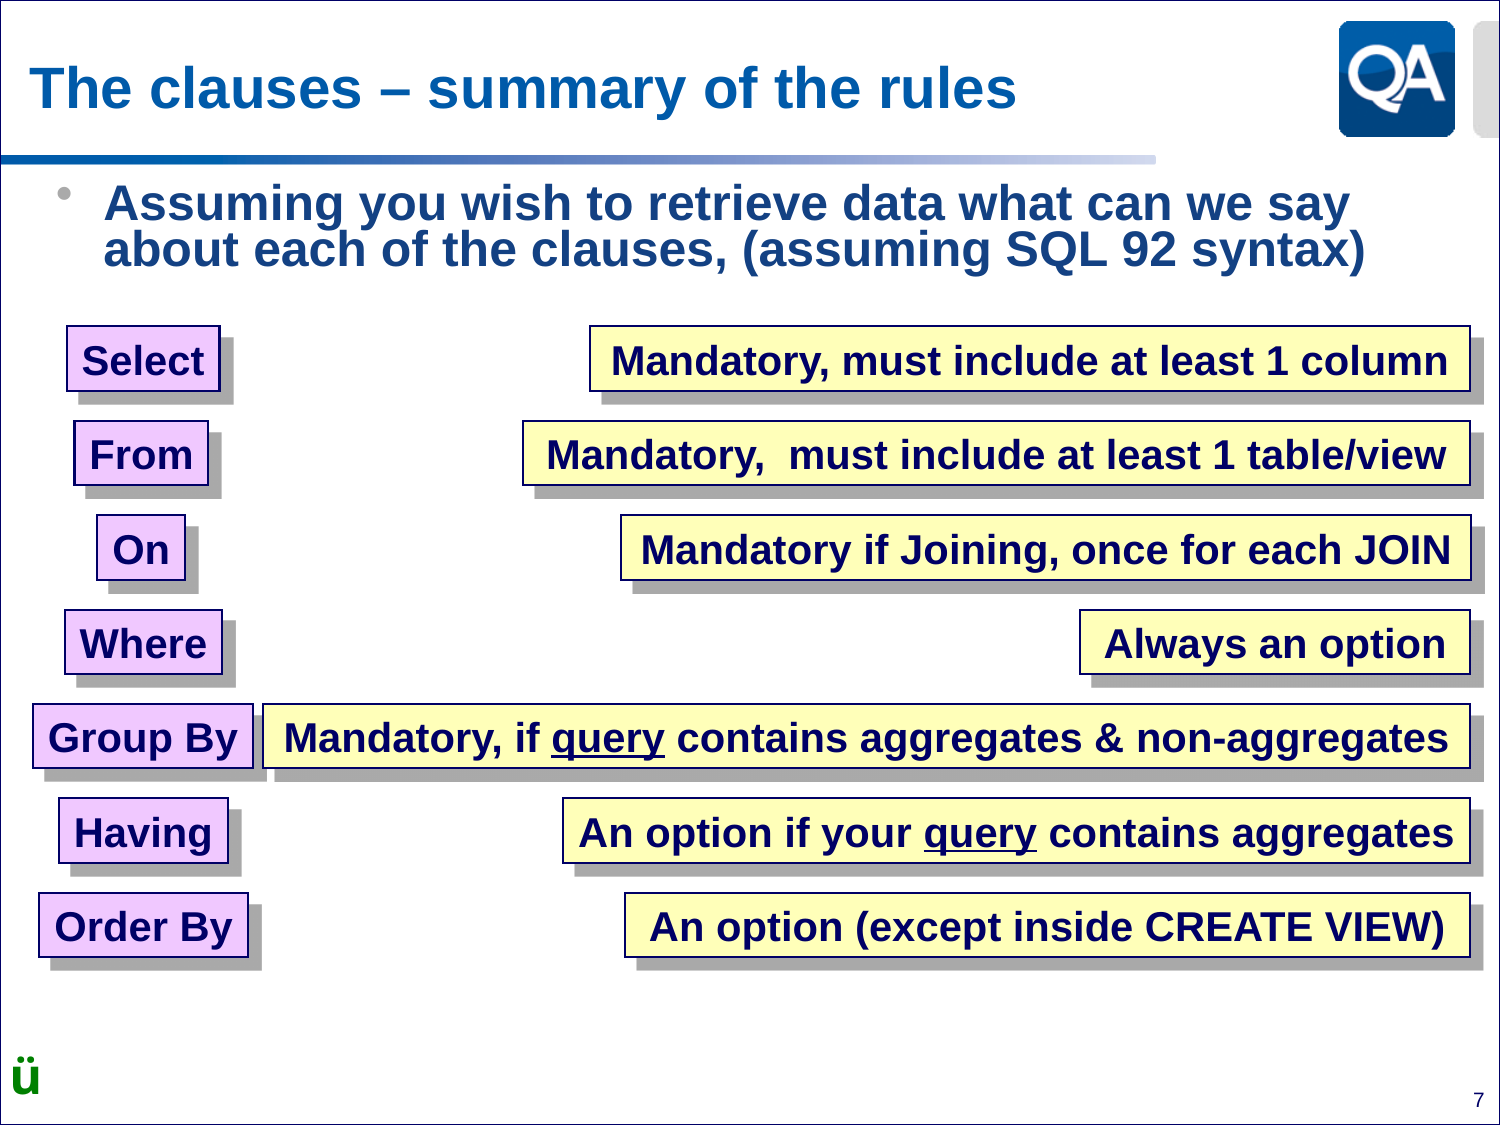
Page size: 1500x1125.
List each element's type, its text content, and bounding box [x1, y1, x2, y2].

text_box Where [64, 609, 223, 675]
text_box From [74, 420, 209, 486]
text_box Group By [33, 703, 253, 769]
text_box Mandatory if Joining, once for each JOIN [621, 515, 1472, 580]
text_box Mandatory, must include at least 1 column [590, 326, 1470, 391]
text_box Order By [39, 892, 248, 958]
text_box Having [58, 798, 228, 863]
text_box Mandatory, if query contains aggregates & non-aggregates [263, 703, 1470, 769]
text_box ü [0, 1037, 58, 1112]
text_box An option if your query contains aggregates [563, 798, 1471, 863]
text_box Select [66, 326, 220, 391]
text_box Mandatory, must include at least 1 table/view [523, 420, 1470, 486]
text_box On [97, 515, 186, 580]
text_box Always an option [1080, 609, 1471, 675]
text_box [0, 0, 1500, 1125]
text_box An option (except inside CREATE VIEW) [624, 892, 1470, 958]
